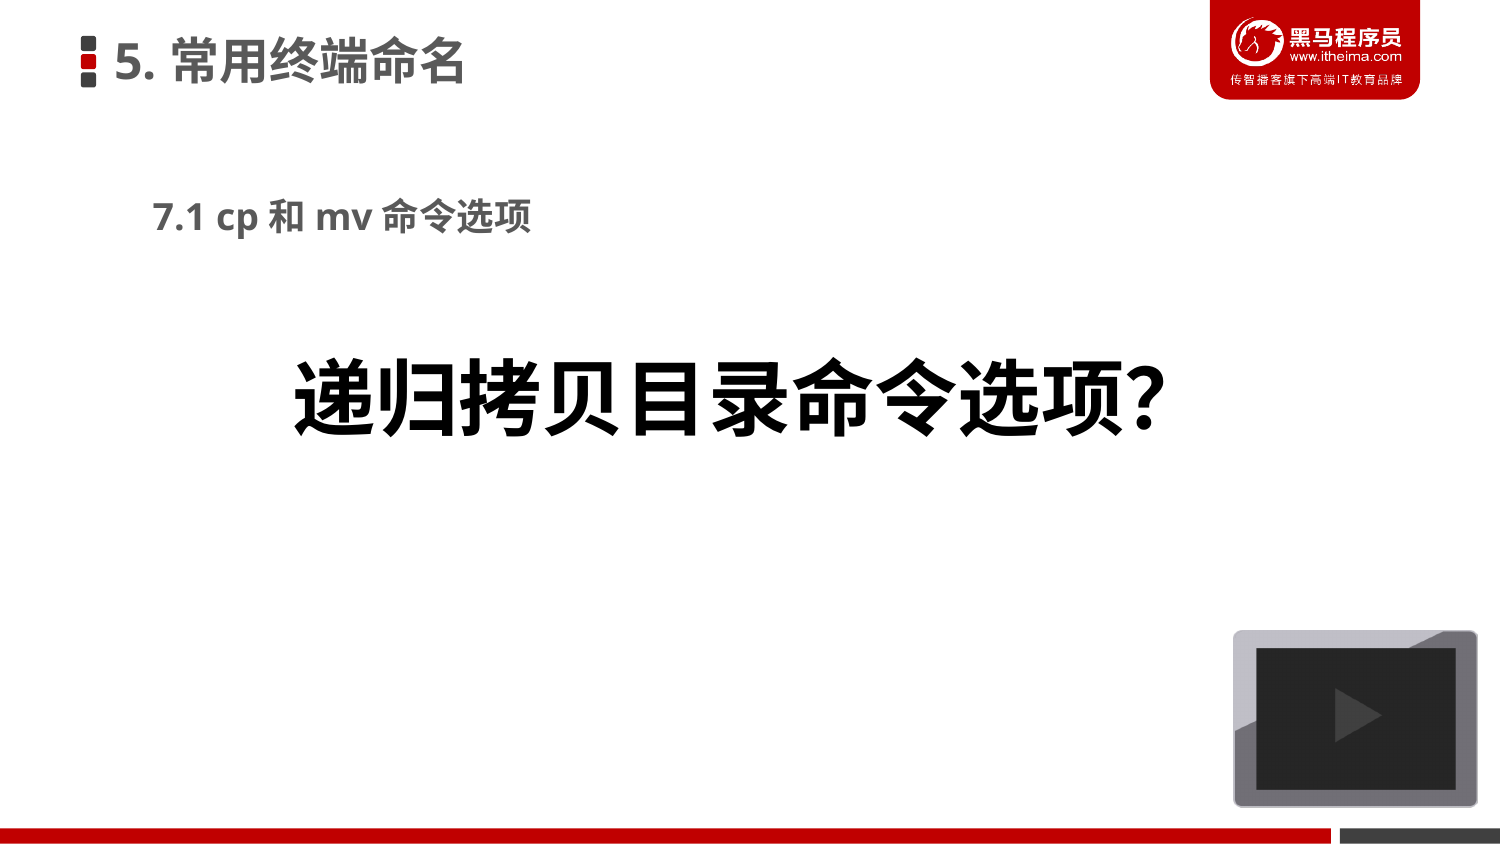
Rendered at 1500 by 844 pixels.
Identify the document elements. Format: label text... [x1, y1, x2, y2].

text_box 7.1 cp和mv命令选项 [138, 185, 715, 246]
picture [1212, 8, 1421, 94]
picture [1232, 630, 1478, 809]
text_box 递归拷贝目录命令选项？ [219, 339, 1281, 455]
text_box 5.常用终端命名 [103, 0, 987, 130]
